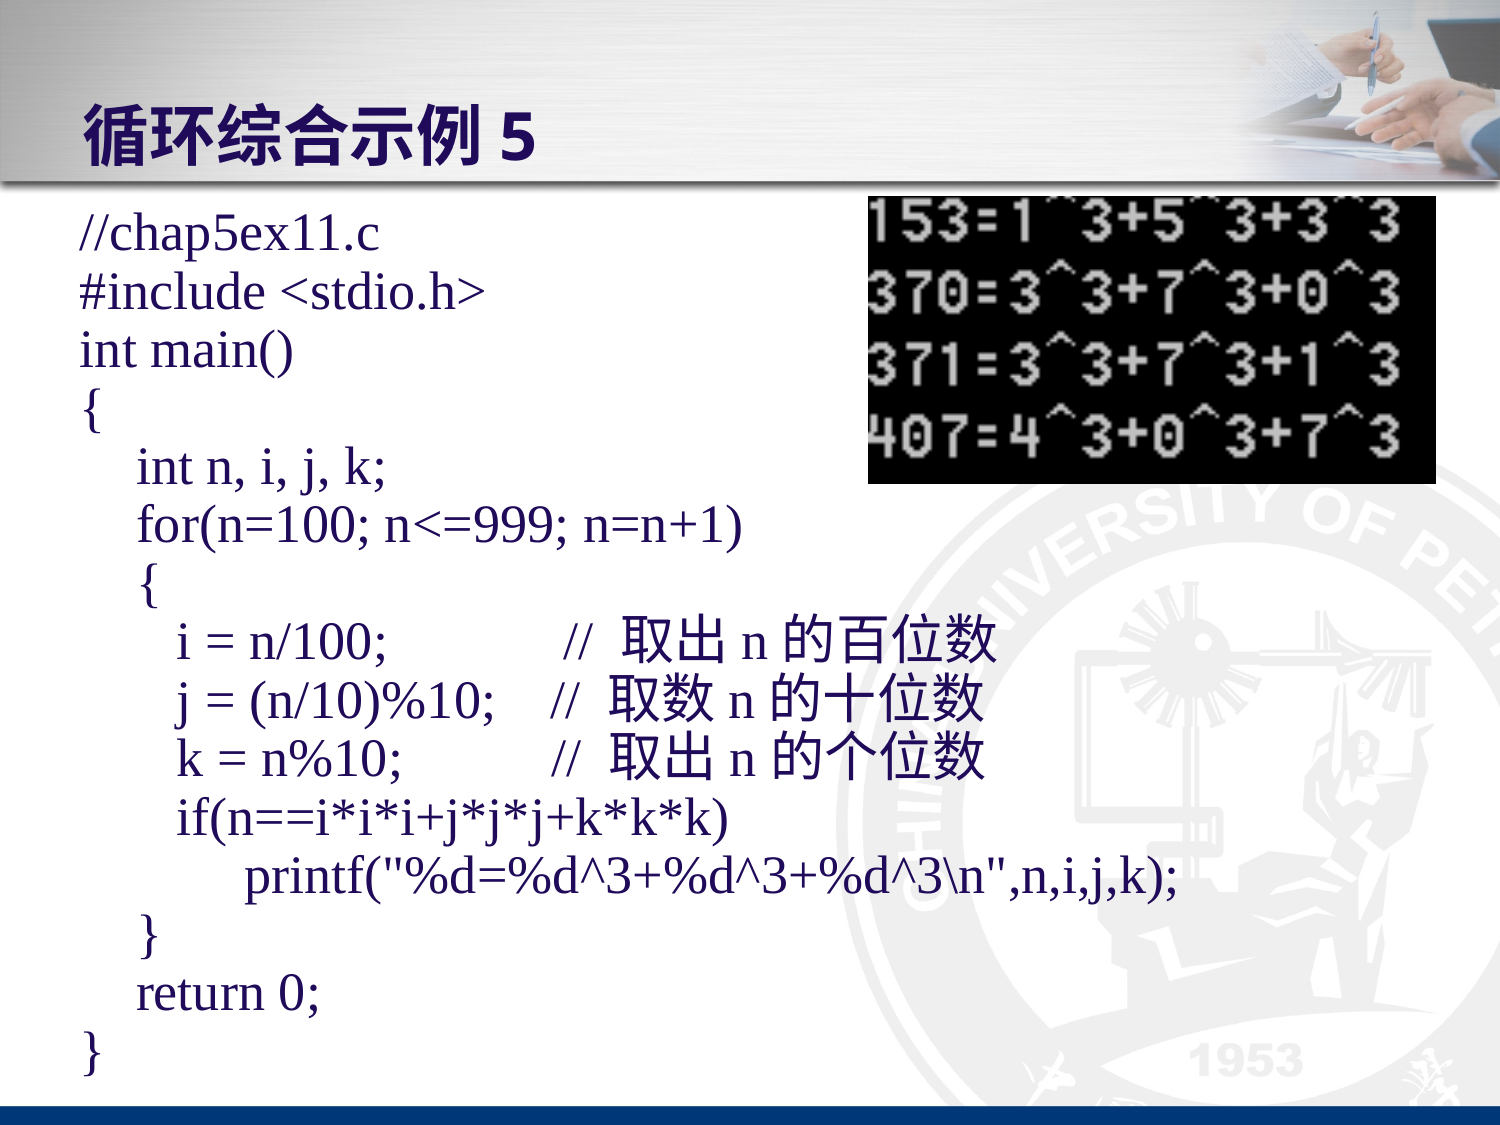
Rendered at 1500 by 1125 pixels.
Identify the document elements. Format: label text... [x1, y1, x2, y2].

picture [0, 0, 1500, 1125]
list //chap5ex11.c #include <stdio.h> int main() { int n, i, j, k; for(n=100; n<=999; n=n+1) { i = n/100; // 取出n的百位数 j = (n/10)%10; // 取数n的十位数 k = n%10; // 取出n的个位数 if(n==i*i*i+j*j*j+k*k*k) printf("%d=%d^3+%d^3+%d^3\n",n,i,j,k); } return 0; } [64, 196, 1306, 1083]
title 循环综合示例5 [67, 80, 1418, 188]
